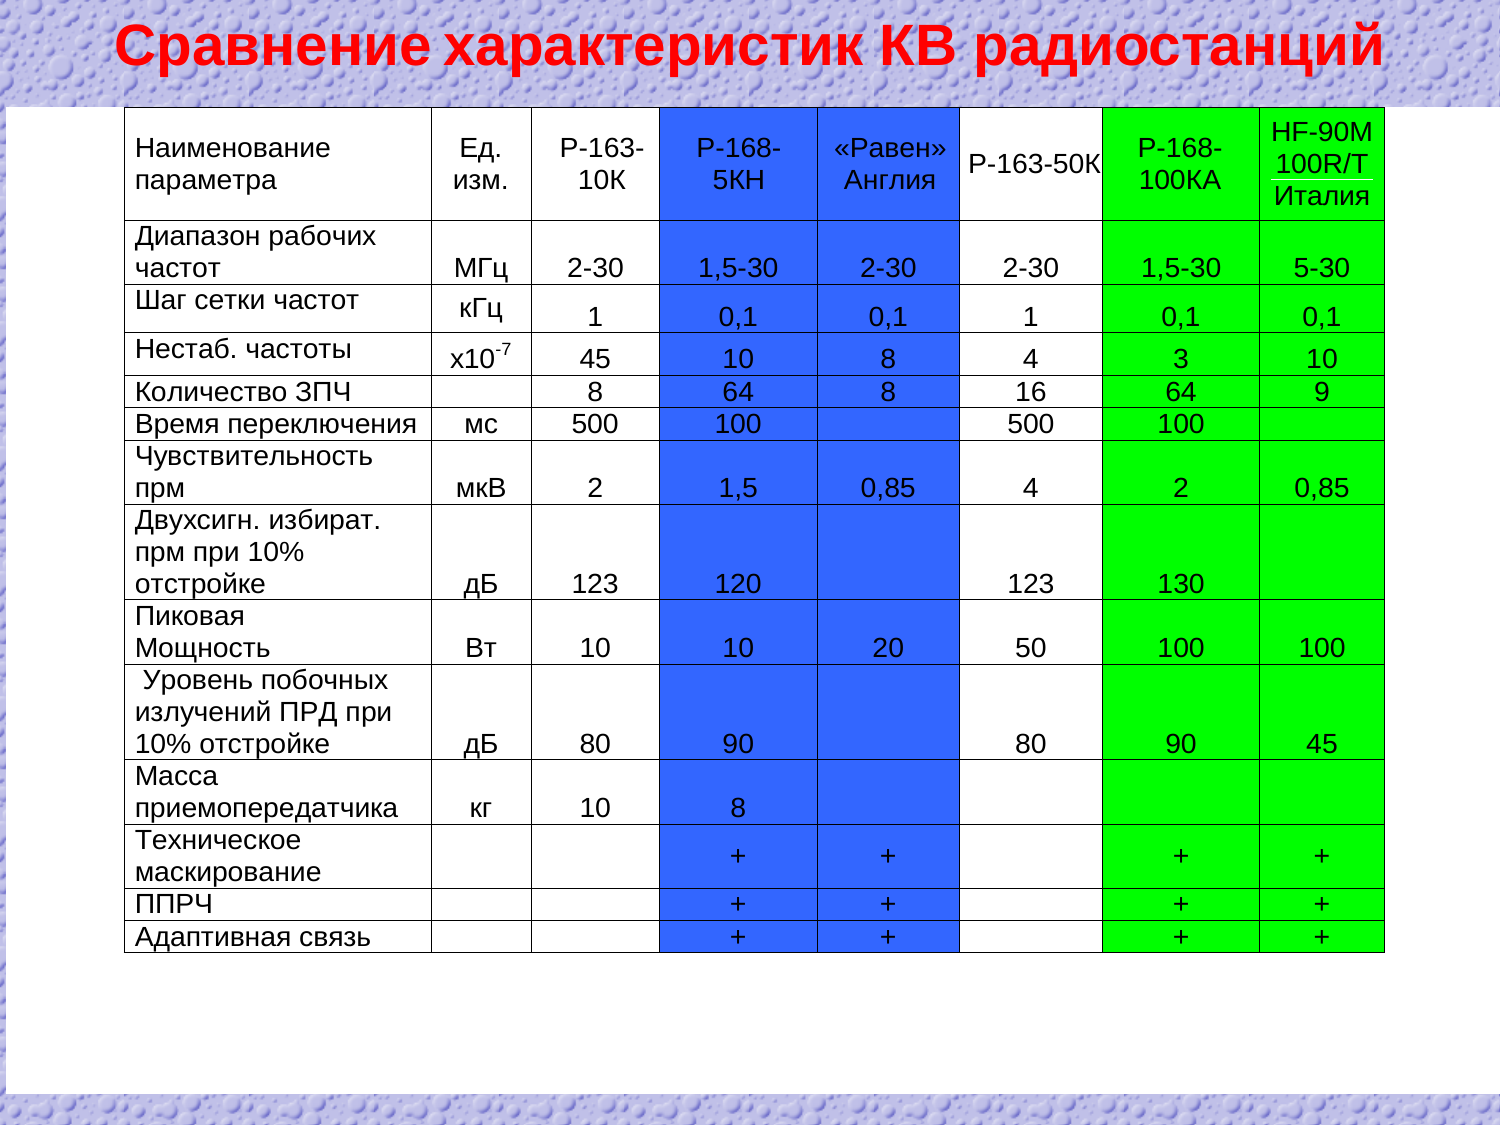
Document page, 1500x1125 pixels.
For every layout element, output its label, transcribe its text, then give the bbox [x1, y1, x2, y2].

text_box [5, 106, 1500, 1095]
title Сравнение характеристик КВ радиостанций [0, 0, 1500, 114]
